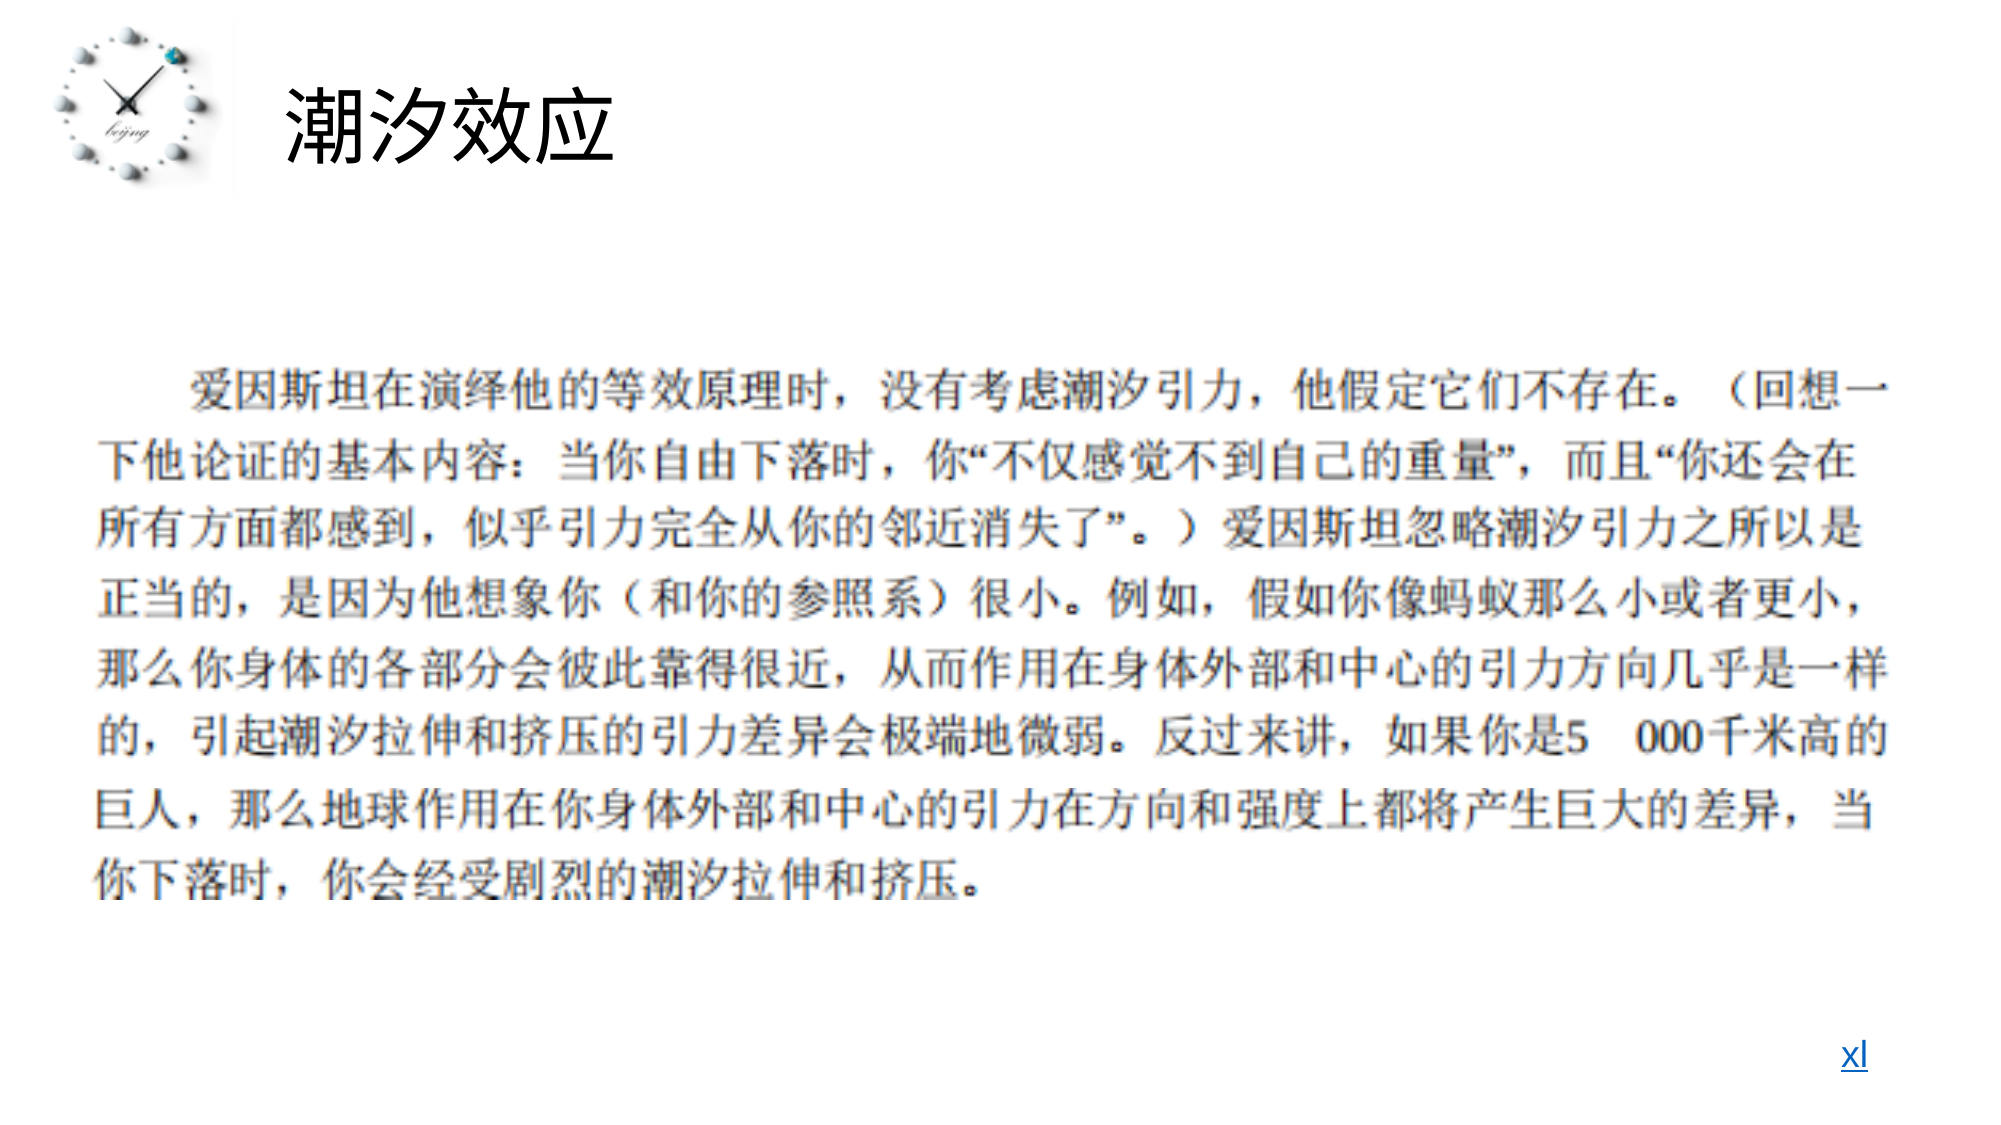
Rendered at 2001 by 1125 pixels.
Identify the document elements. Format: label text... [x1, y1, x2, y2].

picture [38, 17, 237, 199]
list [74, 356, 1899, 769]
picture [86, 788, 1887, 900]
text_box xl [1826, 1022, 1912, 1083]
title 潮汐效应 [268, 59, 1863, 202]
